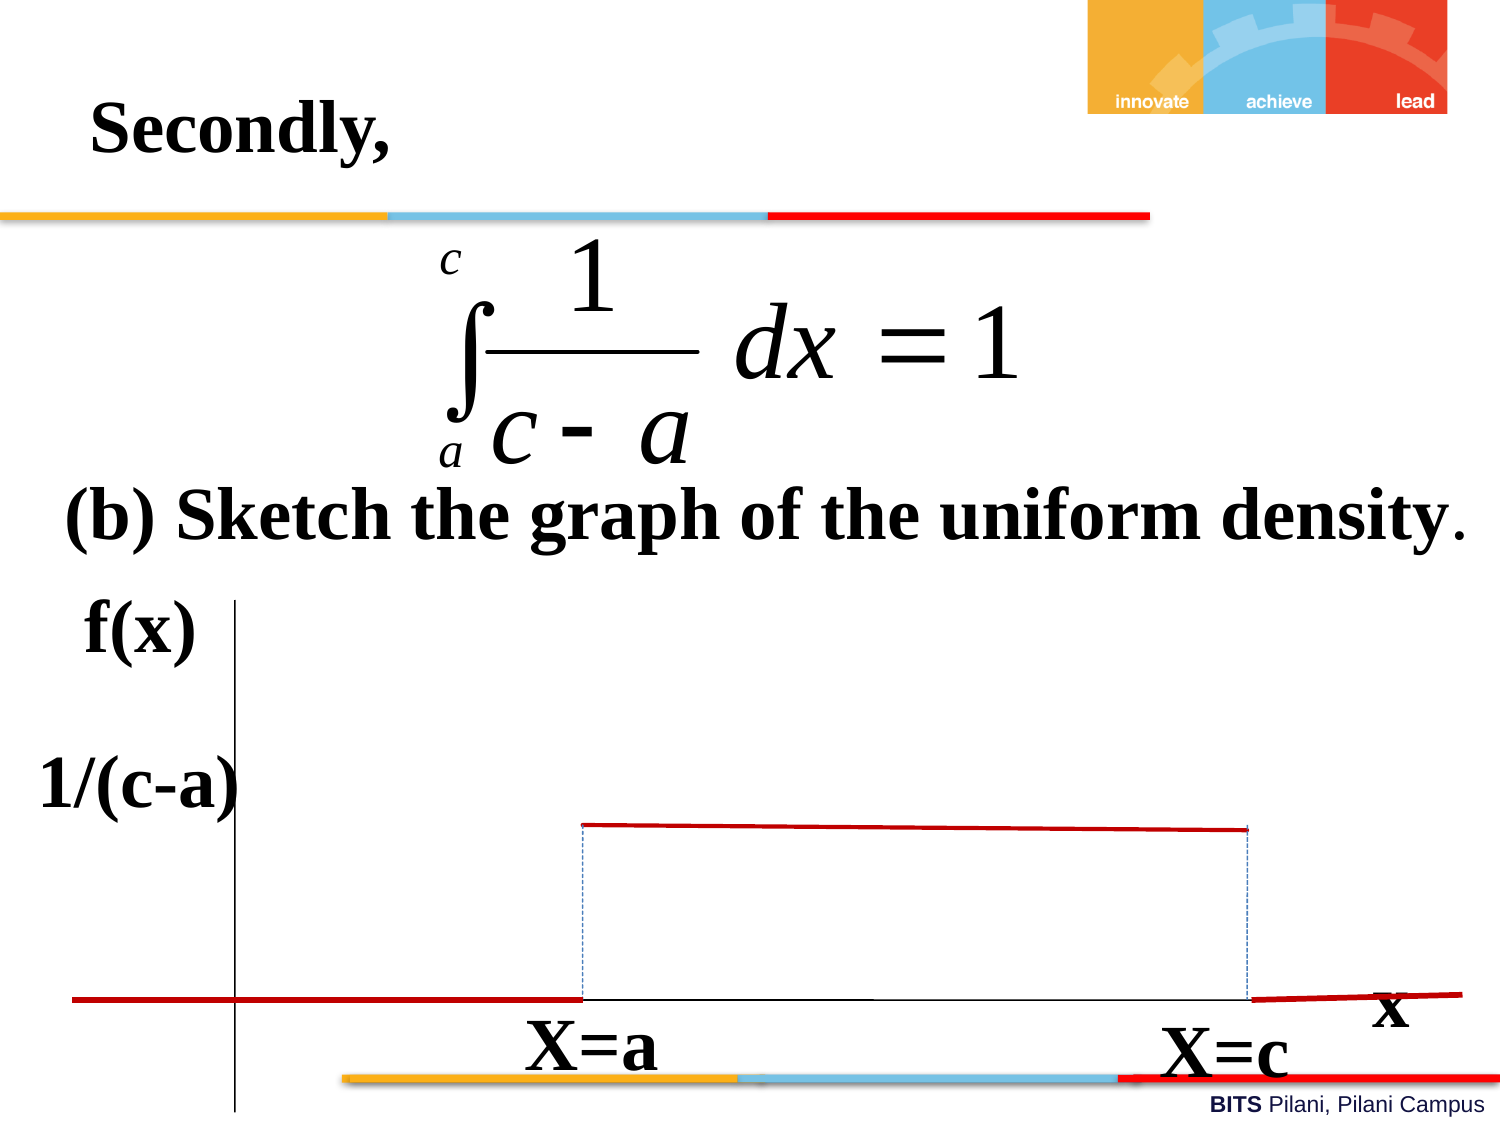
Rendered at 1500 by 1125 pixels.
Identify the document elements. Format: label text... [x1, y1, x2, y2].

text_box 1/(c-a) [22, 724, 64, 830]
text_box (b) Sketch the graph of the uniform density. [49, 457, 1500, 562]
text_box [69, 569, 1426, 1113]
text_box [1251, 994, 1463, 1001]
text_box Secondly, [74, 69, 444, 175]
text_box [418, 212, 1063, 488]
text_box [582, 824, 1248, 1001]
picture [1087, 0, 1448, 114]
